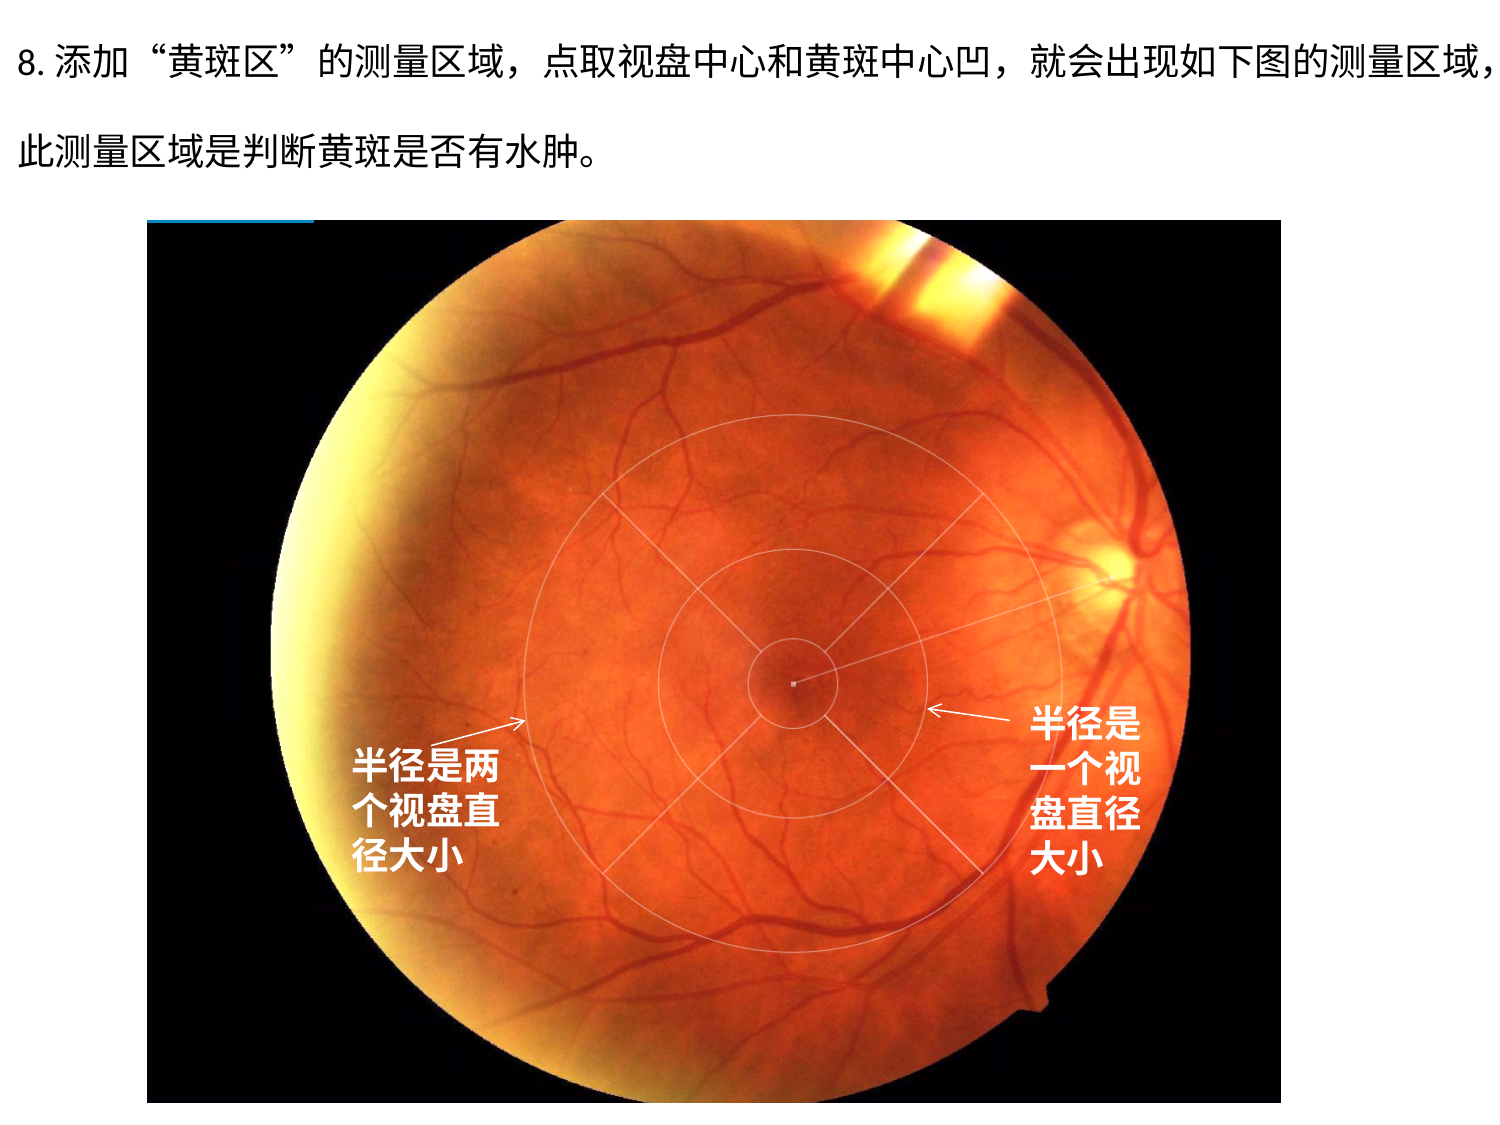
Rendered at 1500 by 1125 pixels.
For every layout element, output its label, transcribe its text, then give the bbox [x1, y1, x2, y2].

text_box 8.添加“黄斑区”的测量区域，点取视盘中心和黄斑中心凹，就会出现如下图的测量区域， 此测量区域是判断黄斑是否有水肿。 [2, 30, 1500, 316]
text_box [147, 219, 1281, 1103]
